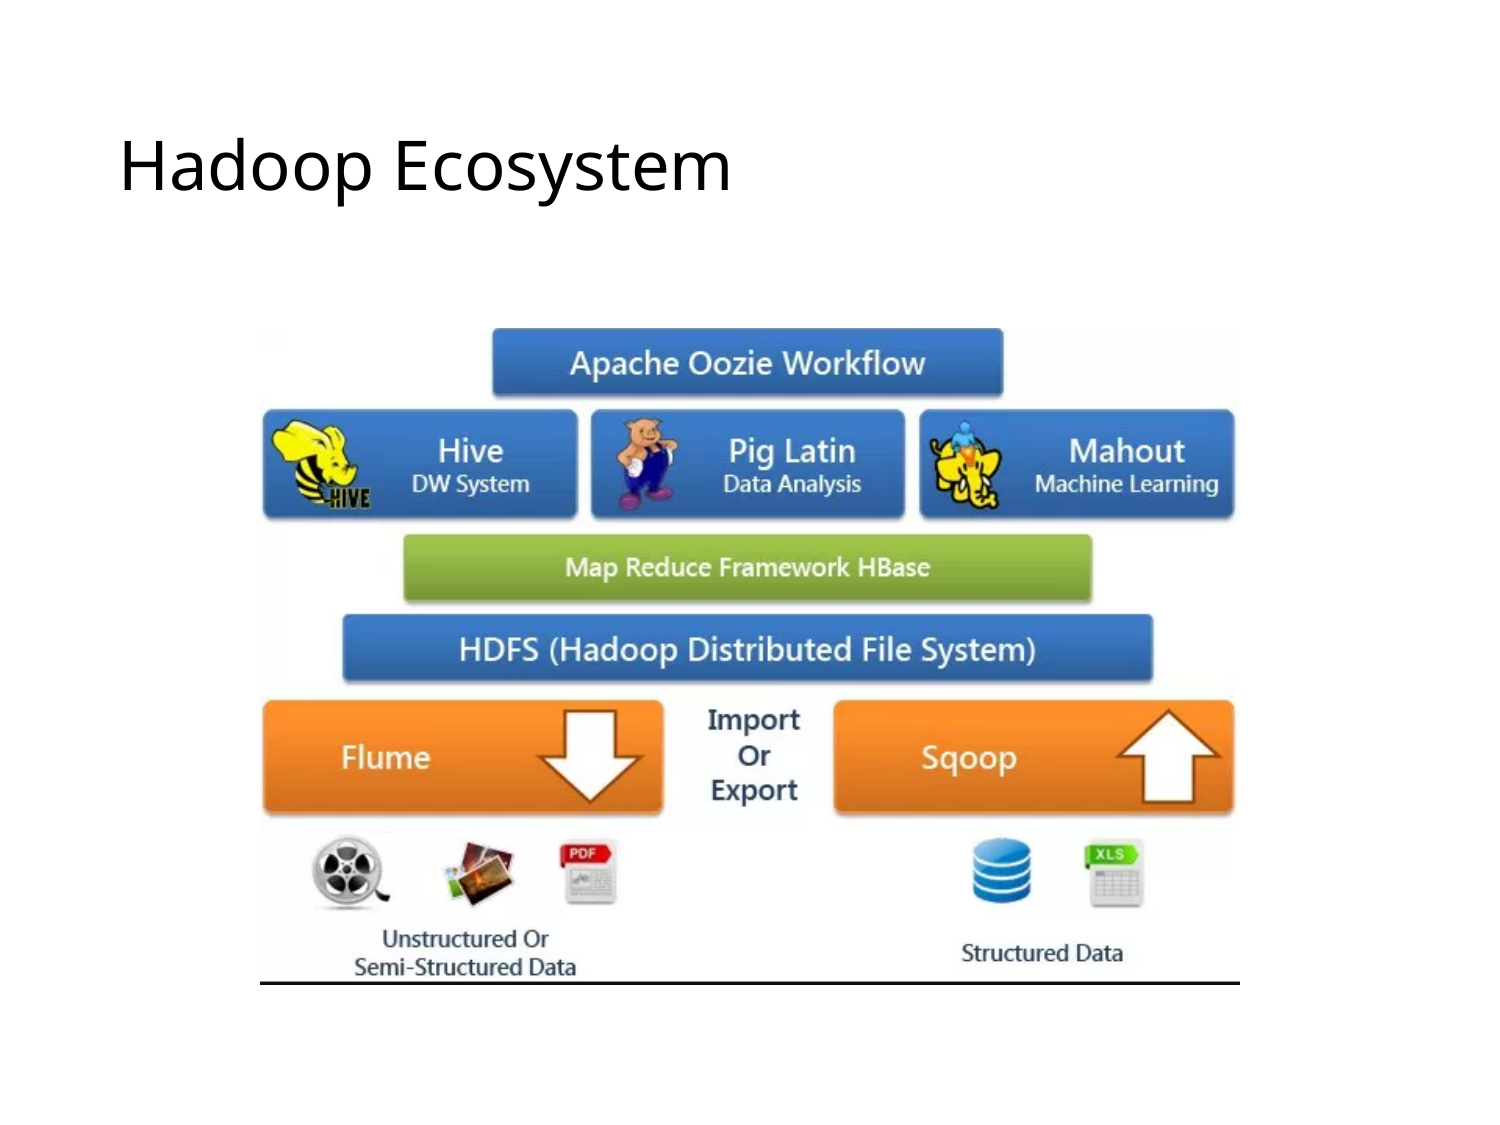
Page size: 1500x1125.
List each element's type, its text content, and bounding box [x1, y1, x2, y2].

title Hadoop Ecosystem [103, 59, 1397, 278]
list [259, 328, 1240, 985]
